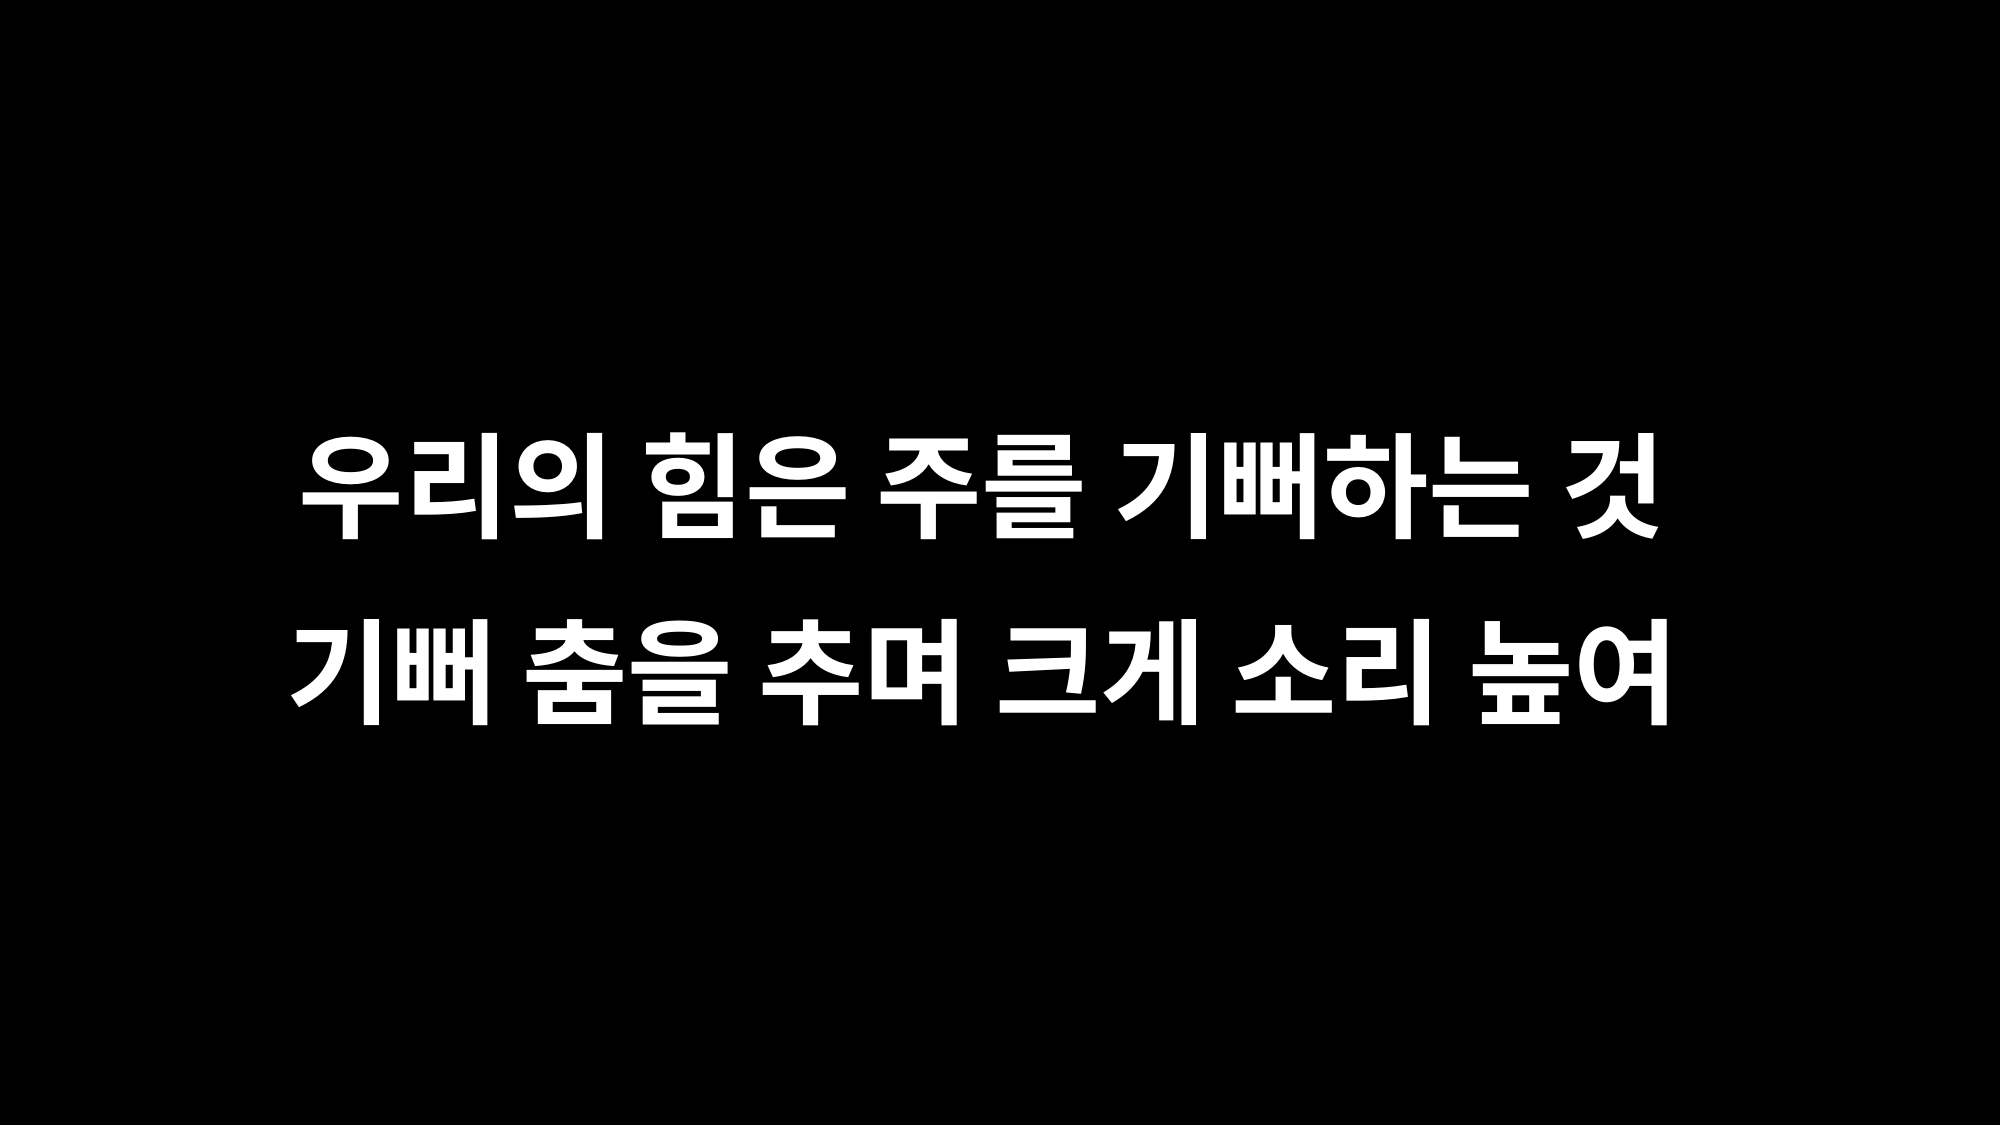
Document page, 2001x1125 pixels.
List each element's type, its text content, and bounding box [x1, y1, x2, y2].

text_box 우리의 힘은 주를 기뻐하는 것 기뻐 춤을 추며 크게 소리 높여 [52, 359, 1913, 746]
